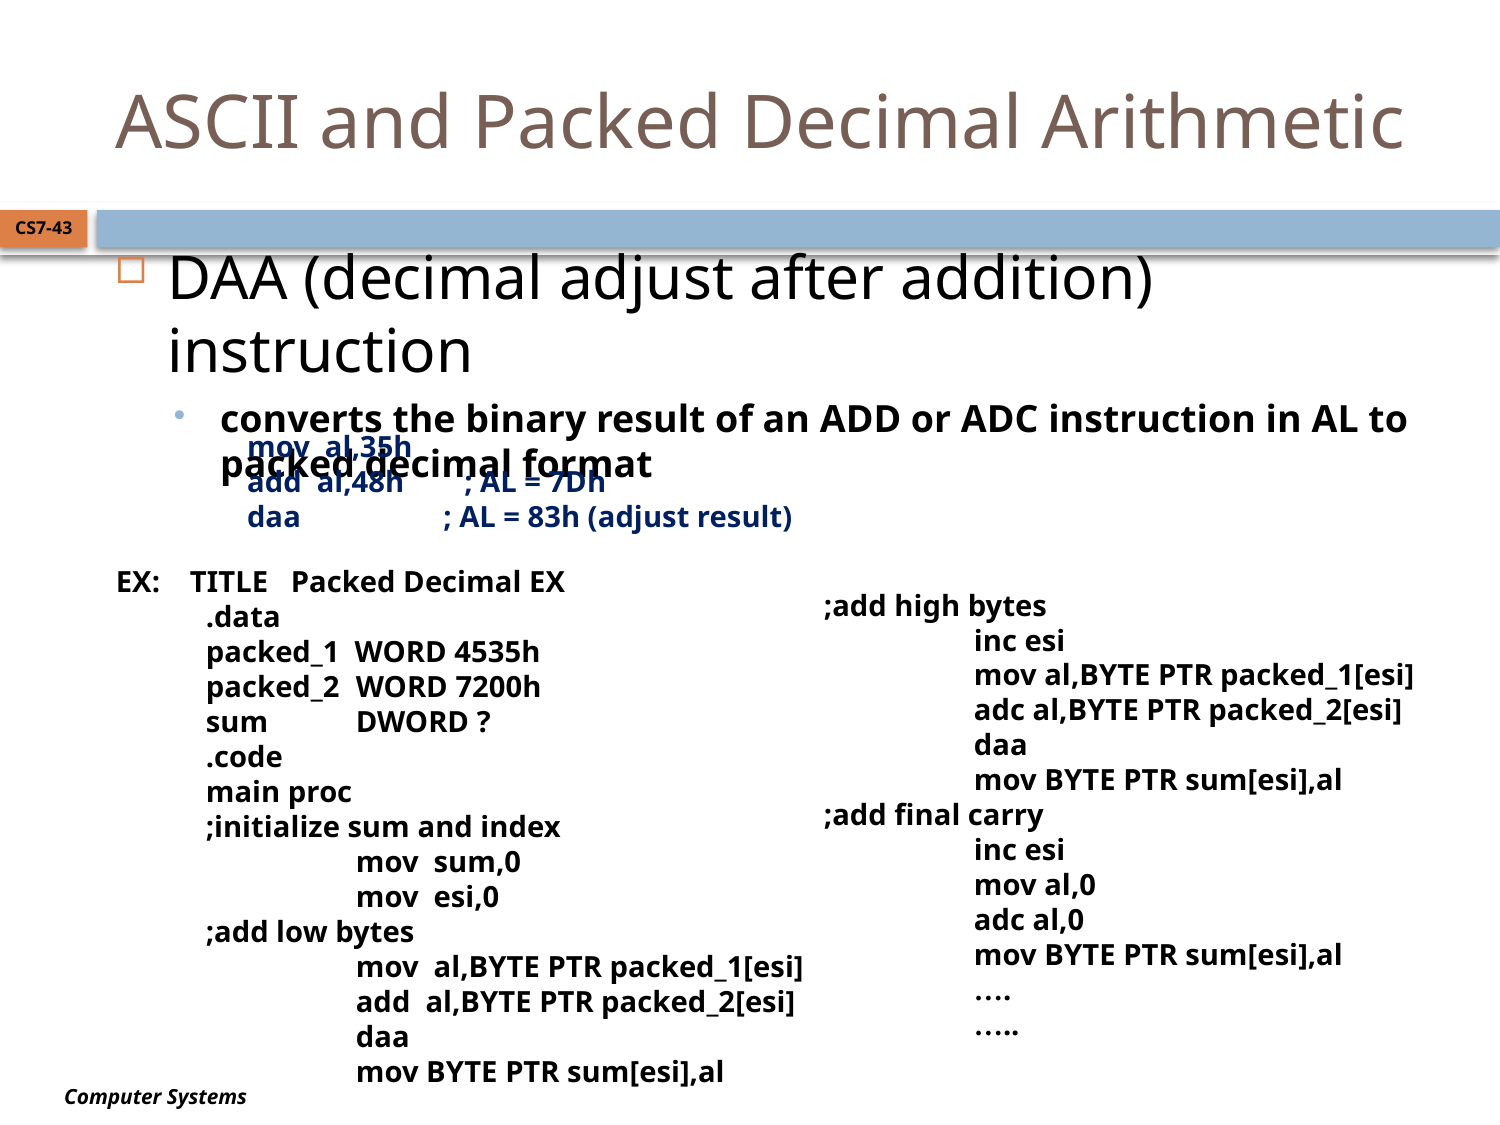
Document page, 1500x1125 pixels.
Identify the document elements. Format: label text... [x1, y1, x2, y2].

text_box mov al,35h add al,48h ; AL = 7Dh daa ; AL = 83h (adjust result) [232, 420, 808, 541]
list DAA (decimal adjust after addition) instruction converts the binary result of an ADD or ADC instruction in AL to packed decimal format [100, 231, 1438, 579]
slide_number CS7-43 [0, 208, 88, 249]
title ASCII and Packed Decimal Arithmetic [100, 37, 1438, 200]
text_box ;add high bytes inc esi mov al,BYTE PTR packed_1[esi] adc al,BYTE PTR packed_2[esi] daa mov BYTE PTR sum[esi],al ;add final carry inc esi mov al,0 adc al,0 mov BYTE PTR sum[esi],al …. ….. [809, 579, 1483, 1049]
text_box EX: TITLE Packed Decimal EX .data packed_1 WORD 4535h packed_2 WORD 7200h sum DWORD ? .code main proc ;initialize sum and index mov sum,0 mov esi,0 ;add low bytes mov al,BYTE PTR packed_1[esi] add al,BYTE PTR packed_2[esi] daa mov BYTE PTR sum[esi],al [41, 556, 832, 1125]
